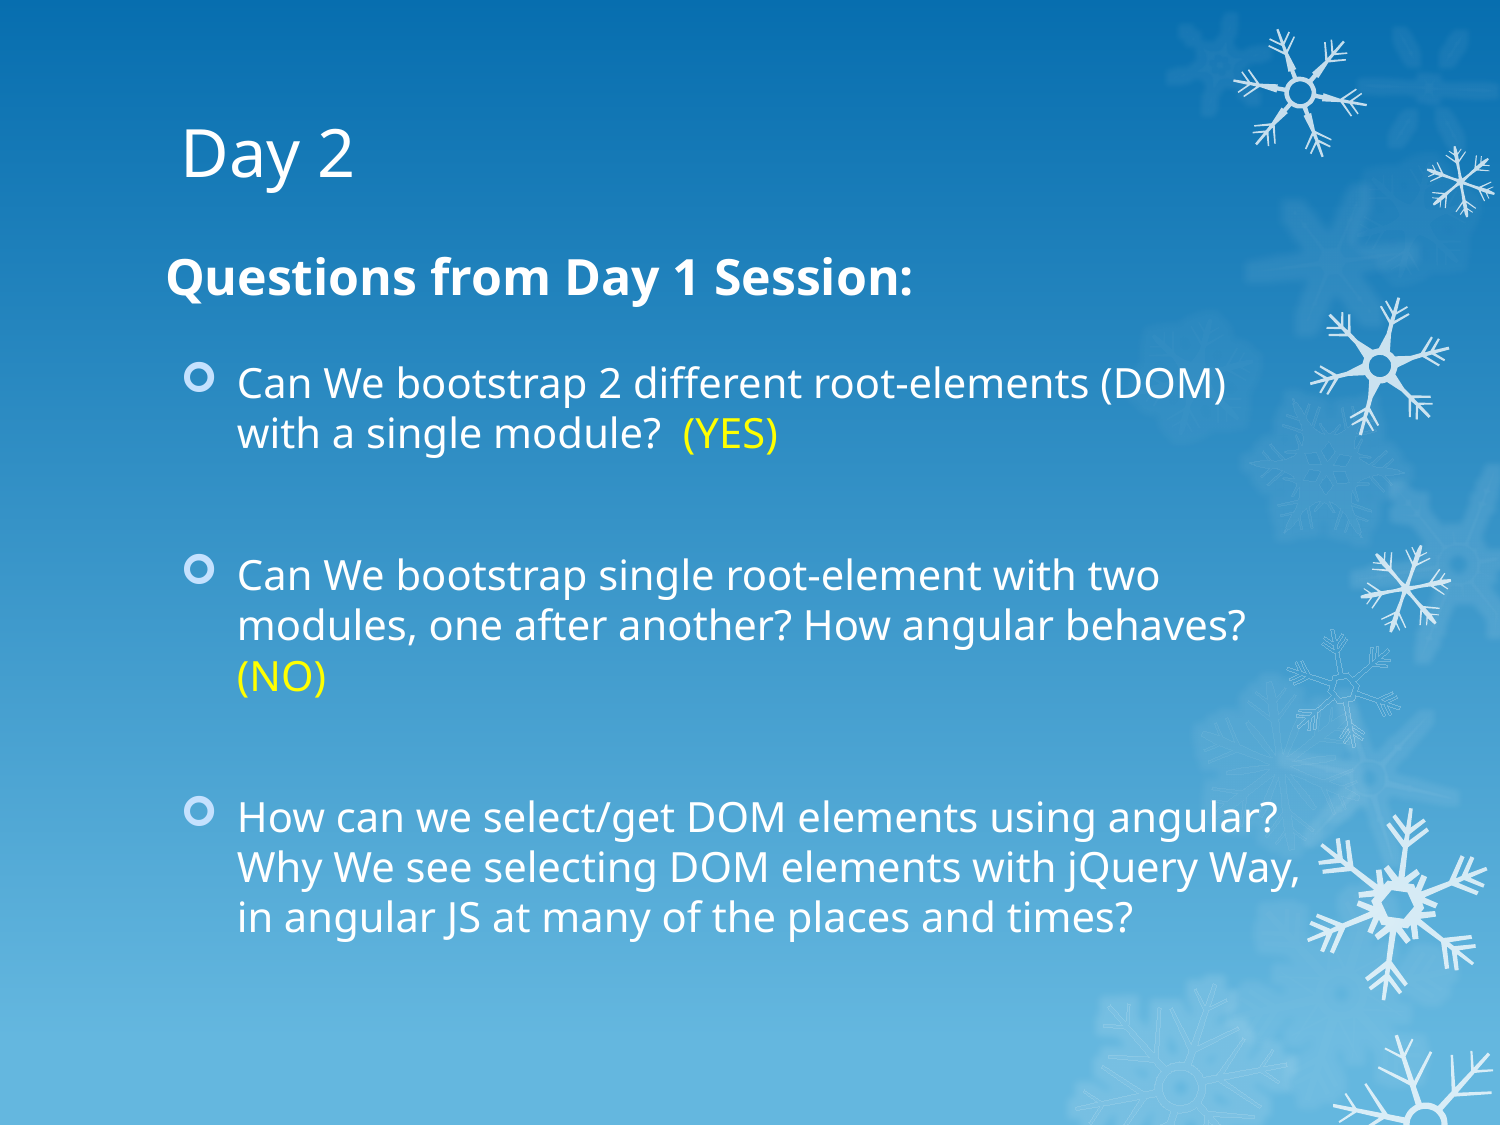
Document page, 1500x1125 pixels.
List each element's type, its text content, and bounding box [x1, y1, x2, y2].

text_box Questions from Day 1 Session: [149, 199, 1319, 352]
title Day 2 [165, 75, 1335, 227]
list Can We bootstrap 2 different root-elements (DOM) with a single module? (YES) Can We bootstrap single root-element with two modules, one after another? How angular behaves? (NO) How can we select/get DOM elements using angular? Why We see selecting DOM elements with jQuery Way, in angular JS at many of the places and times? [165, 337, 1335, 962]
